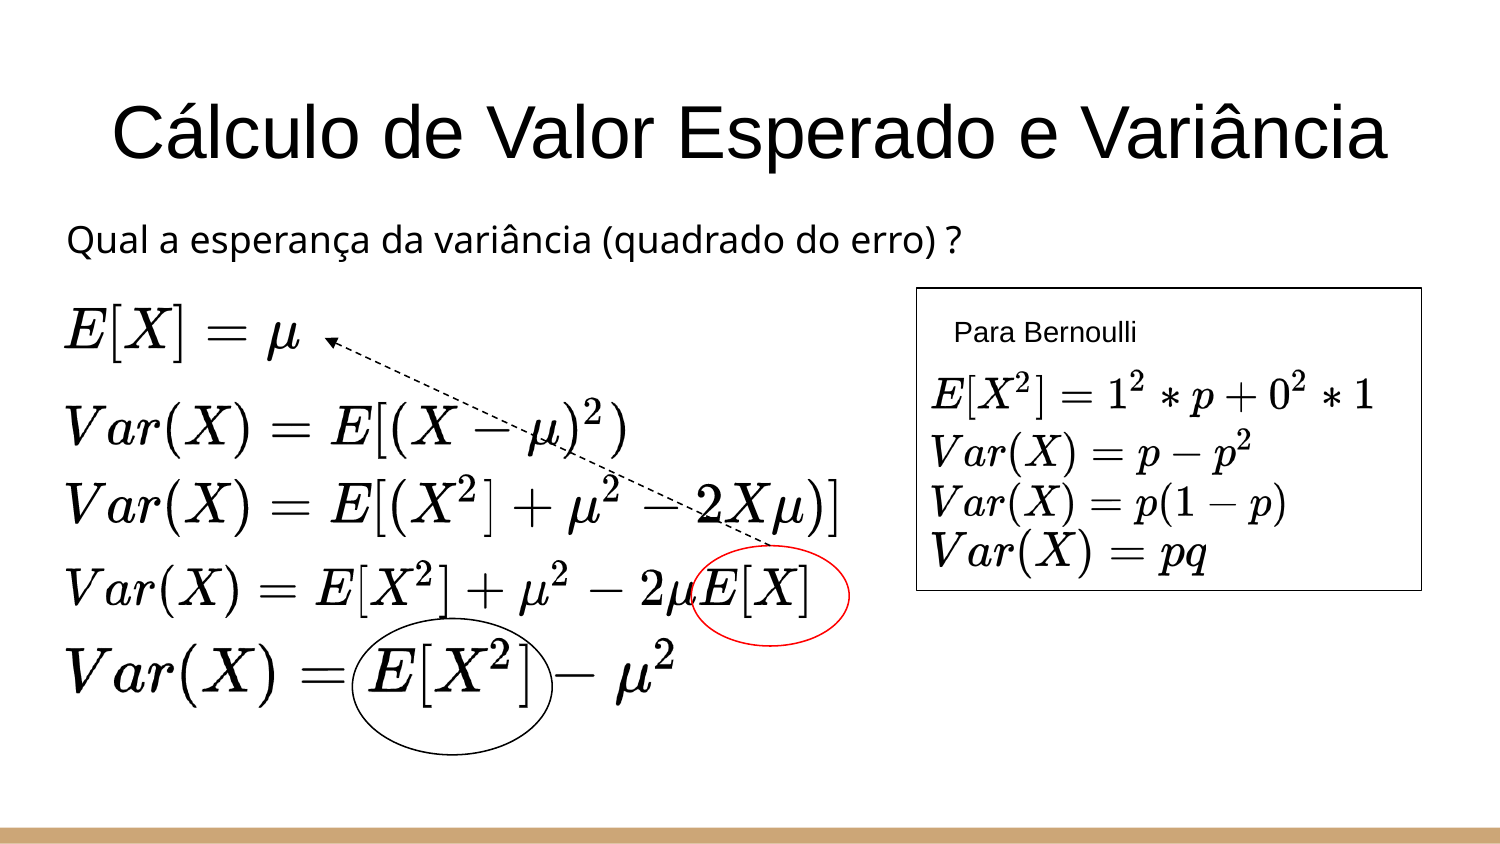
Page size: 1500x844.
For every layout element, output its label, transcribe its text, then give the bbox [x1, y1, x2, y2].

text_box [366, 722, 538, 755]
picture [62, 390, 324, 465]
text_box [916, 288, 1422, 591]
picture [62, 299, 302, 369]
text_box Qual a esperança da variância (quadrado do erro) ? [51, 193, 1038, 295]
picture [62, 468, 324, 542]
title Cálculo de Valor Esperado e Variância [51, 51, 1449, 189]
picture [62, 630, 682, 715]
picture [771, 468, 842, 542]
text_box [712, 554, 850, 647]
text_box Para Bernoulli [938, 298, 1353, 364]
picture [62, 553, 813, 623]
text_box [324, 337, 771, 546]
picture [928, 366, 1375, 583]
